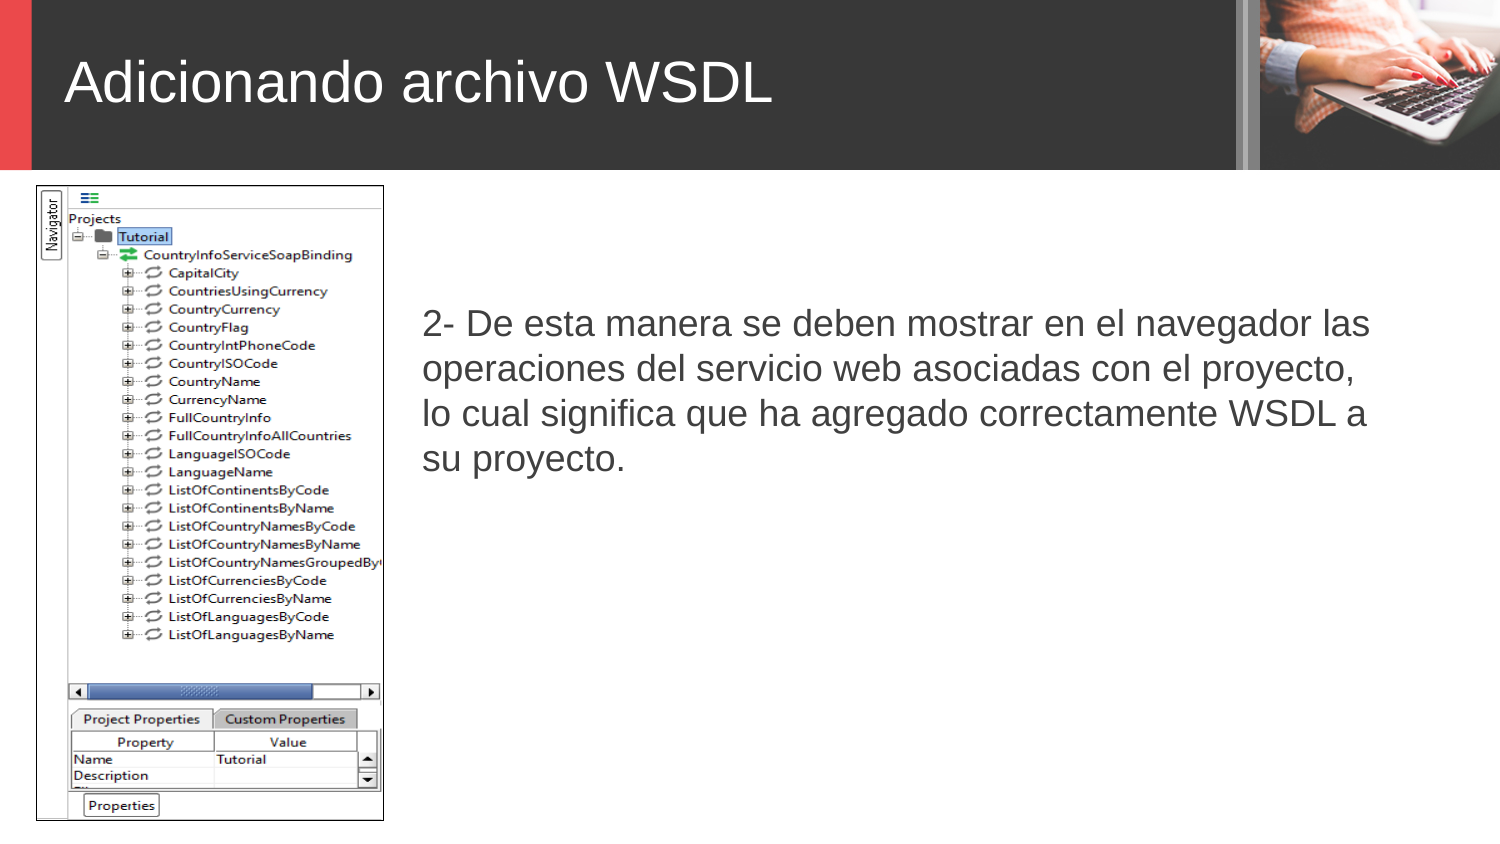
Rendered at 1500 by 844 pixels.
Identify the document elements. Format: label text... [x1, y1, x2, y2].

picture [0, 0, 1500, 844]
text_box 2- De esta manera se deben mostrar en el navegador las operaciones del servicio web asociadas con el proyecto, lo cual significa que ha agregado correctamente WSDL a su proyecto. [407, 291, 1412, 487]
list Adicionando archivo WSDL [49, 32, 1231, 127]
